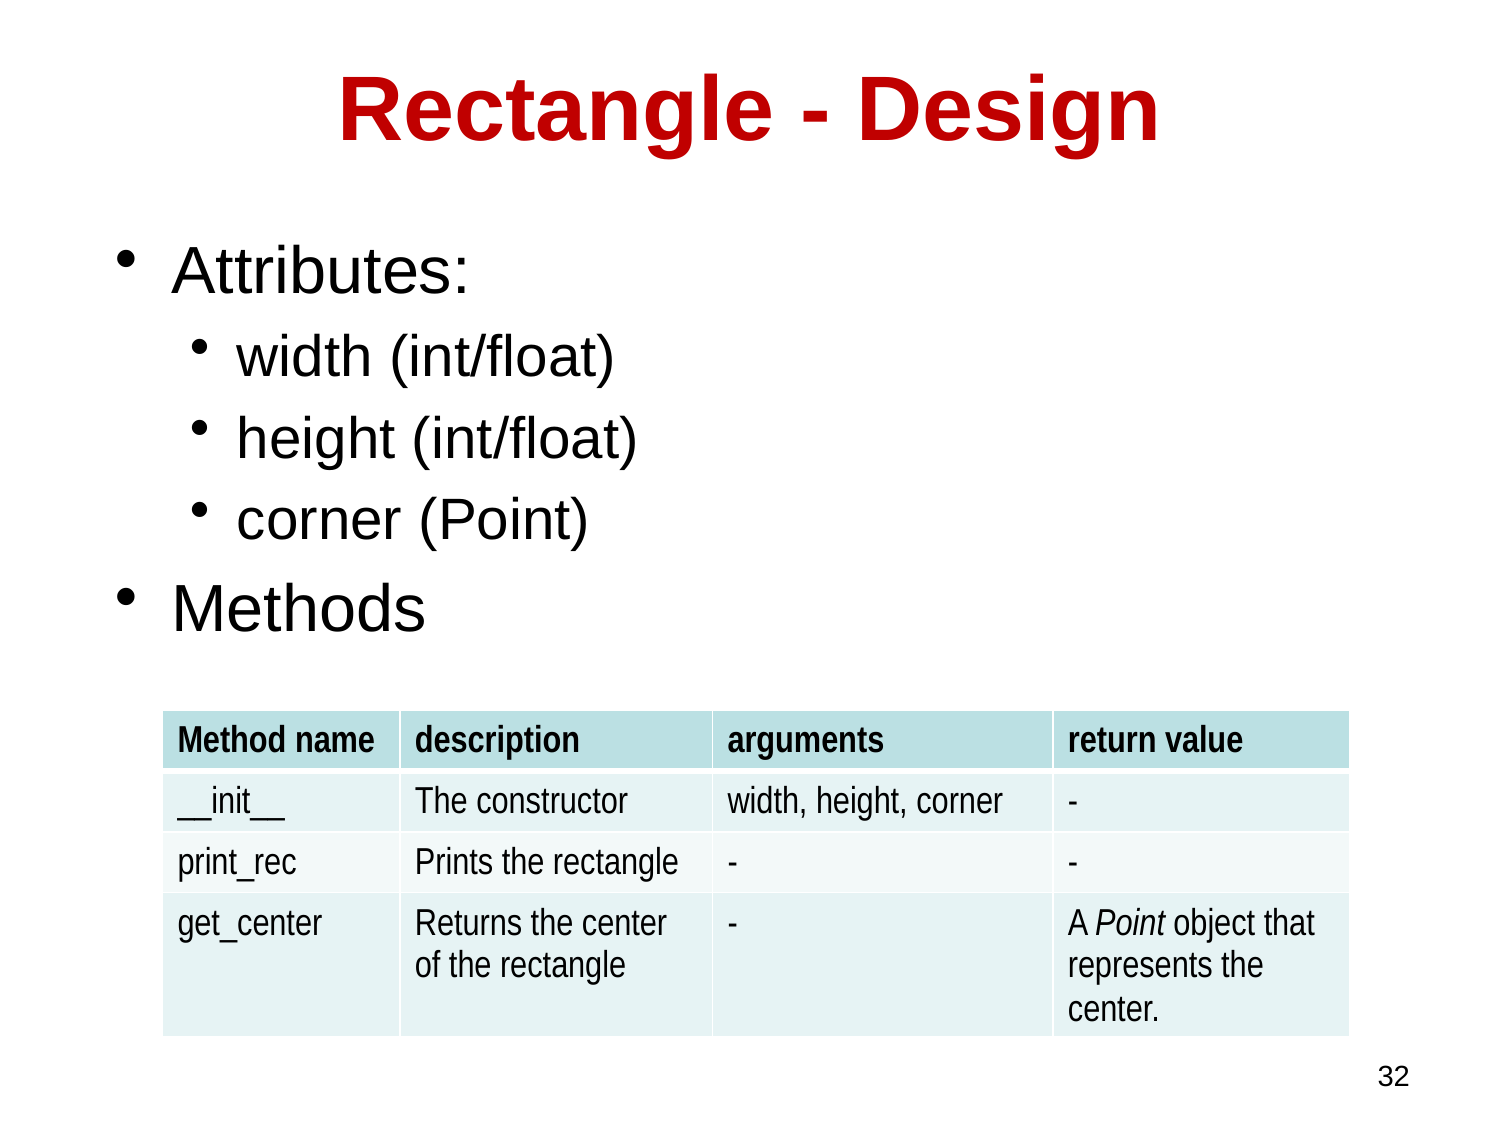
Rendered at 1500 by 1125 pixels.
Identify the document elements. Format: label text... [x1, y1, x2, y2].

table_header return value [1054, 711, 1349, 768]
table_header arguments [713, 711, 1052, 768]
table_cell Prints the rectangle [401, 833, 712, 892]
title Rectangle - Design [75, 45, 1425, 163]
table_cell - [713, 833, 1052, 892]
table_header description [401, 711, 712, 768]
table_cell print_rec [163, 833, 399, 892]
table_cell The constructor [401, 774, 712, 831]
table_header Method name [163, 711, 399, 768]
slide_number 32 [1074, 1049, 1426, 1088]
list Attributes: width (int/float) height (int/float) corner (Point) Methods [99, 219, 1450, 675]
table_cell get_center [163, 893, 399, 1036]
table_cell - [1054, 833, 1349, 892]
table_cell __init__ [163, 774, 399, 831]
table_cell width, height, corner [713, 774, 1052, 831]
table_cell - [1054, 774, 1349, 831]
table_cell Returns the center of the rectangle [401, 893, 712, 1036]
table_cell A Point object that represents the center. [1054, 893, 1349, 1036]
table_cell - [713, 893, 1052, 1036]
